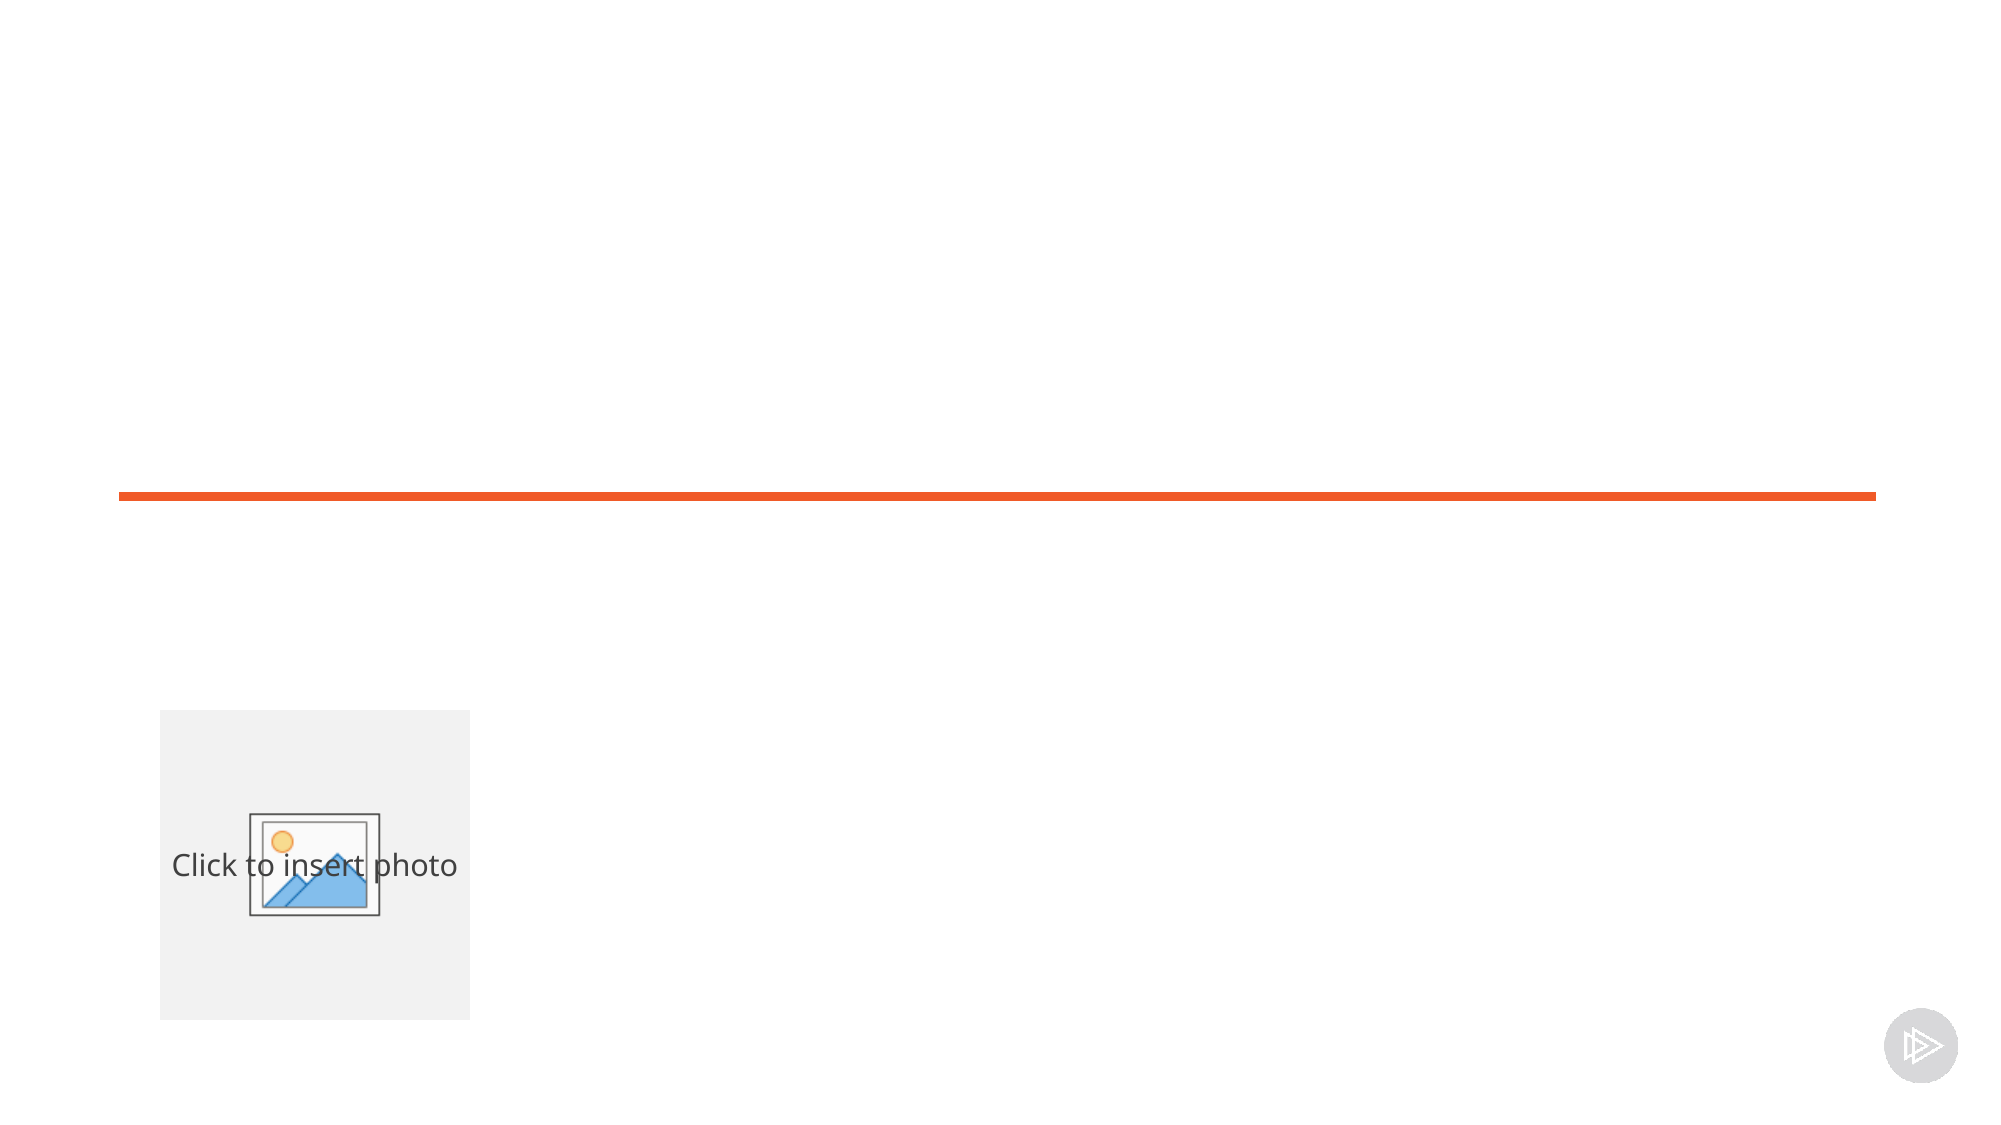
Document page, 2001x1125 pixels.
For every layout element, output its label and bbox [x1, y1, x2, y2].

picture [159, 709, 470, 1020]
